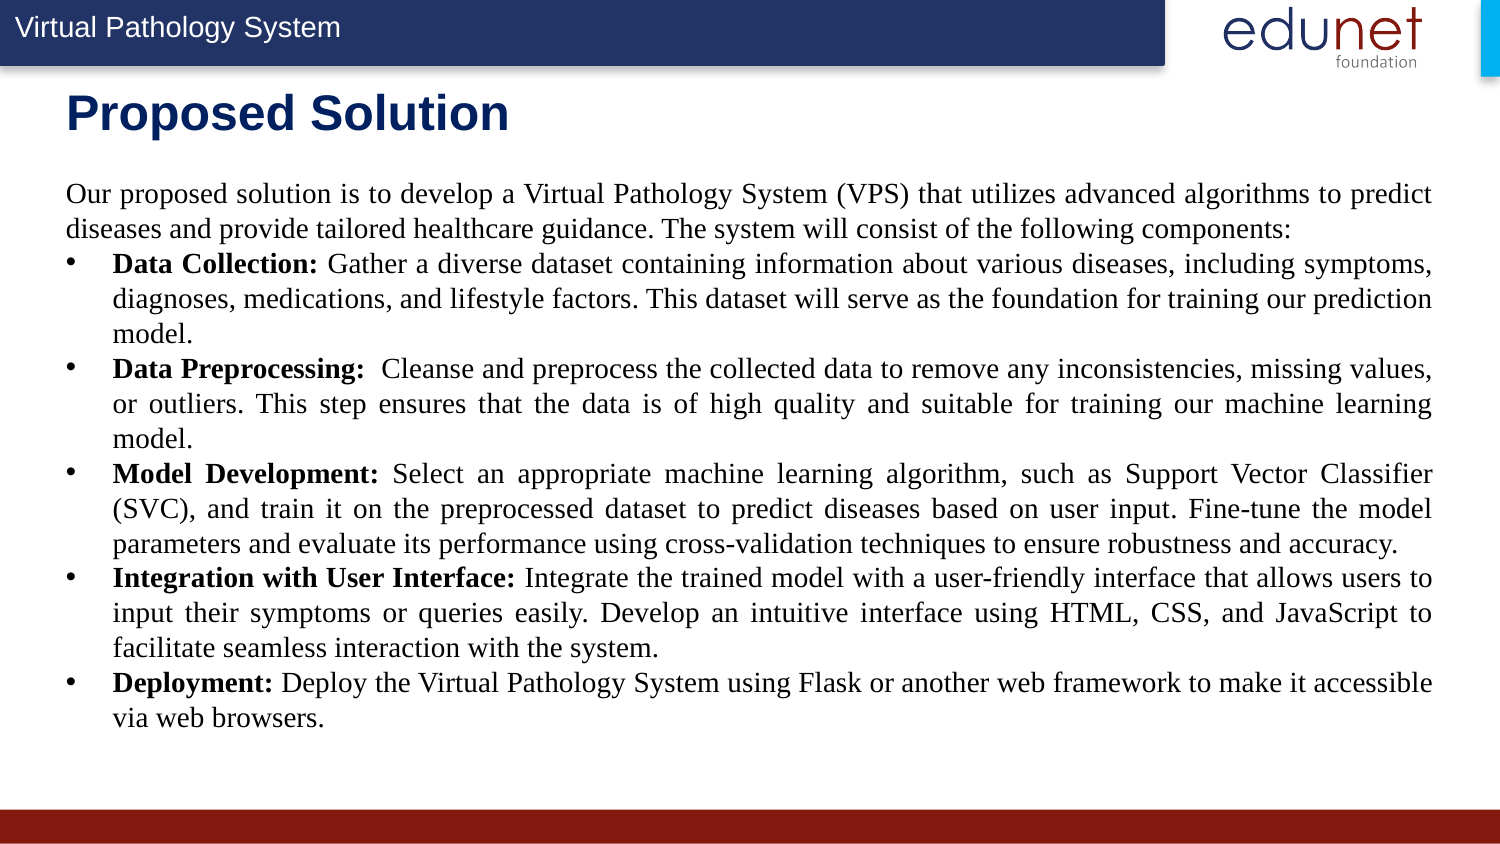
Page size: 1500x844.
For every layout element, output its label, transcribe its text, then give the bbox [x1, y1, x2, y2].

picture [1219, 4, 1424, 72]
title Proposed Solution [51, 72, 1449, 166]
text_box Our proposed solution is to develop a Virtual Pathology System (VPS) that utilizes advanced algorithms to predict diseases and provide tailored healthcare guidance. The system will consist of the following components: Data Collection: Gather a diverse dataset containing information about various diseases, including symptoms, diagnoses, medications, and lifestyle factors. This dataset will serve as the foundation for training our prediction model. Data Preprocessing: Cleanse and preprocess the collected data to remove any inconsistencies, missing values, or outliers. This step ensures that the data is of high quality and suitable for training our machine learning model. Model Development: Select an appropriate machine learning algorithm, such as Support Vector Classifier (SVC), and train it on the preprocessed dataset to predict diseases based on user input. Fine-tune the model parameters and evaluate its performance using cross-validation techniques to ensure robustness and accuracy. Integration with User Interface: Integrate the trained model with a user-friendly interface that allows users to input their symptoms or queries easily. Develop an intuitive interface using HTML, CSS, and JavaScript to facilitate seamless interaction with the system. Deployment: Deploy the Virtual Pathology System using Flask or another web framework to make it accessible via web browsers. [51, 166, 1449, 776]
